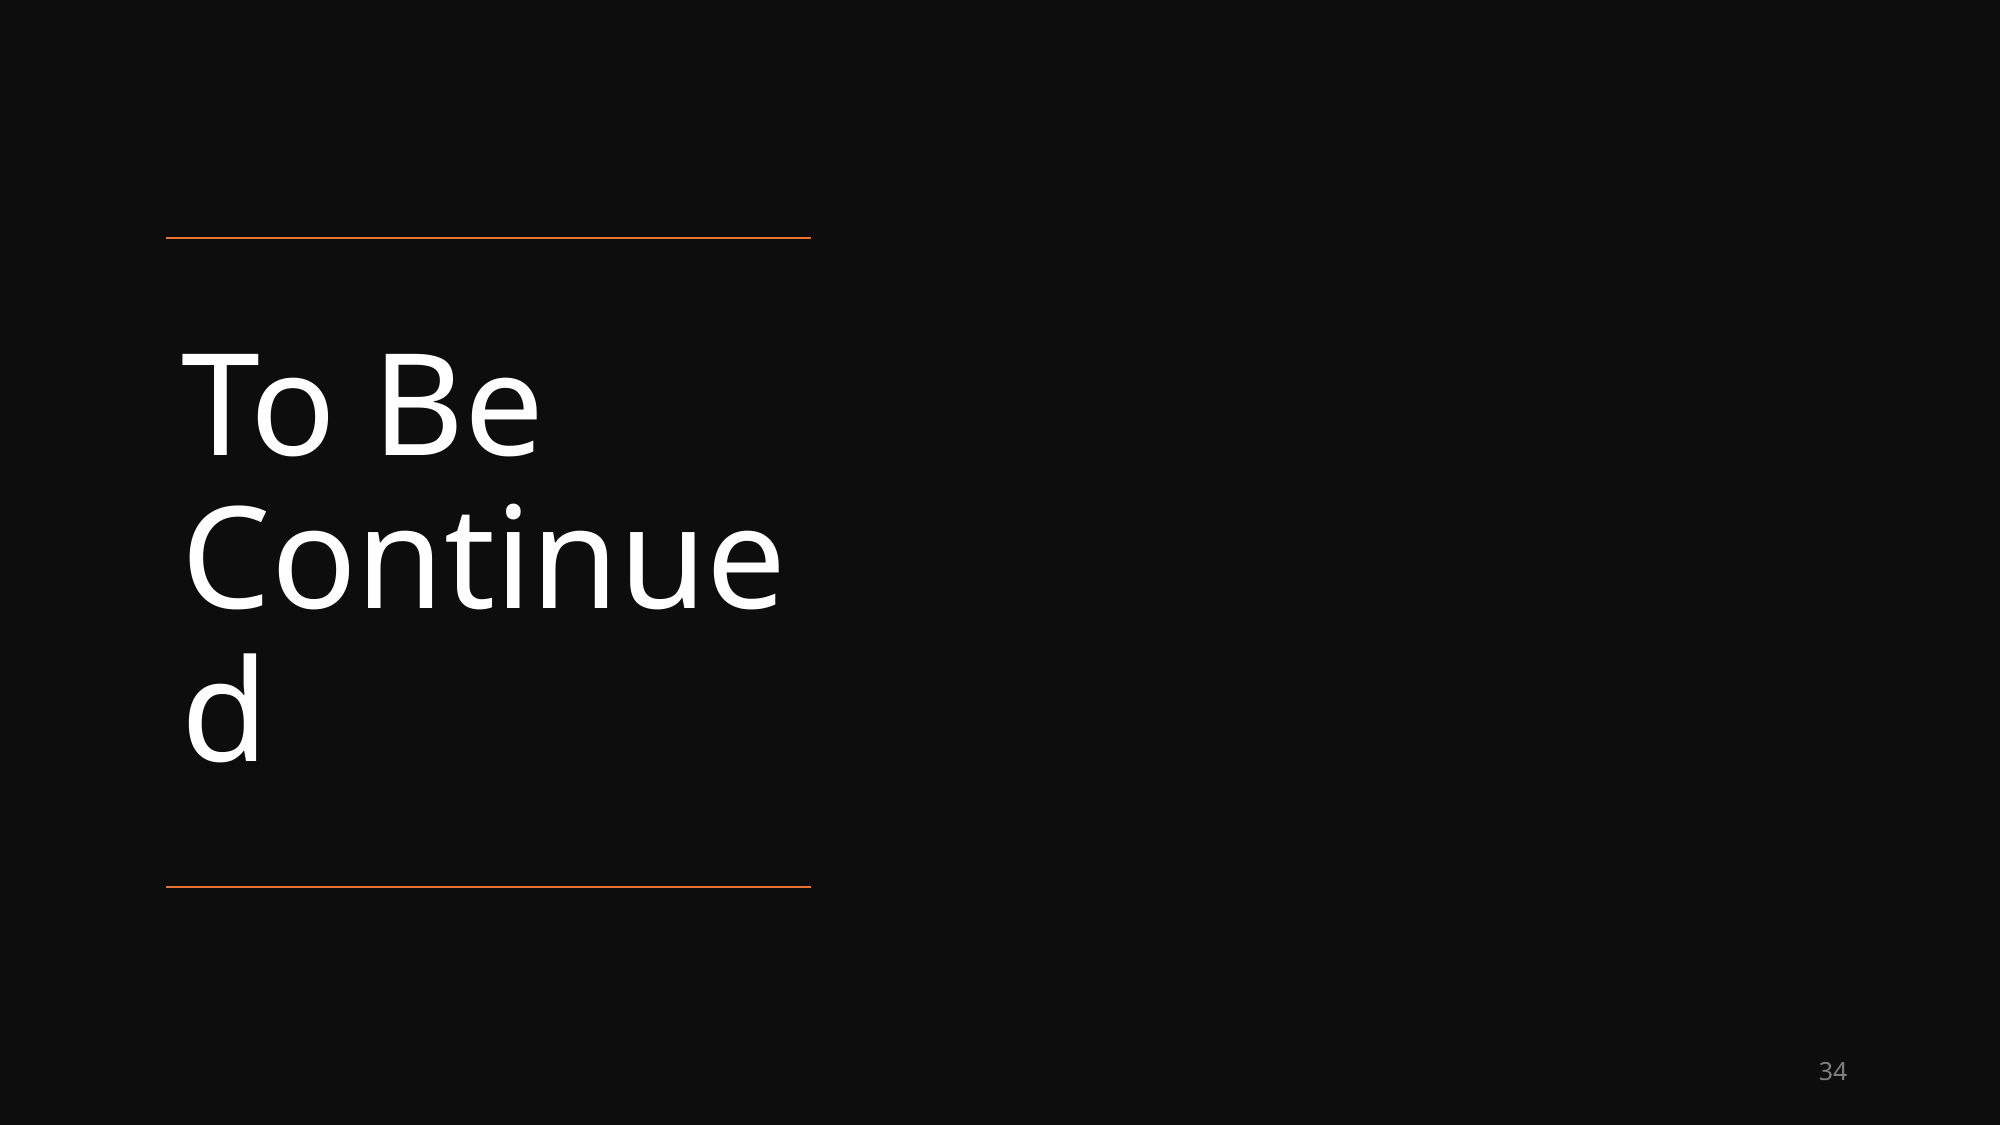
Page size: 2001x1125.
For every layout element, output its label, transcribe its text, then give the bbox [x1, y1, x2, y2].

title To Be Continued [166, 239, 812, 886]
slide_number 34 [1526, 1042, 1863, 1103]
text_box [0, 0, 2000, 1125]
